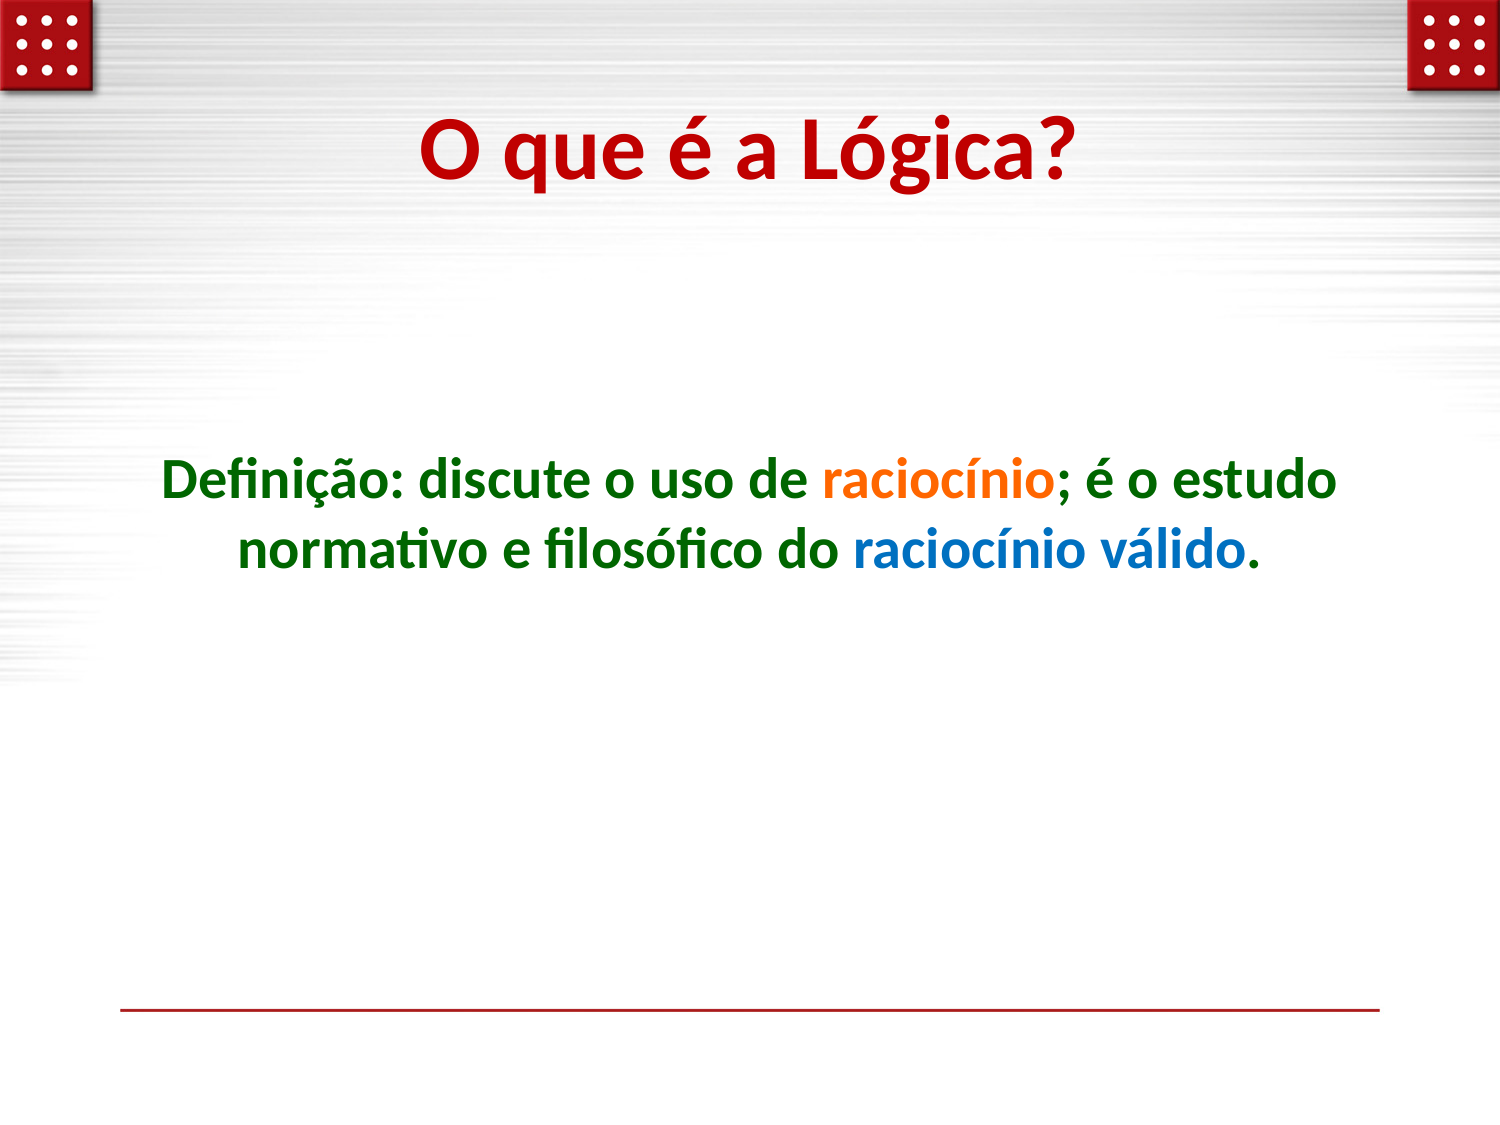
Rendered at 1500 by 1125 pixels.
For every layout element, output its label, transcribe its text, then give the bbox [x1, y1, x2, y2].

title O que é a Lógica? [75, 80, 1425, 233]
picture [0, 0, 1500, 1125]
text_box Definição: discute o uso de raciocínio; é o estudo normativo e filosófico do raciocínio válido. [52, 432, 1448, 705]
